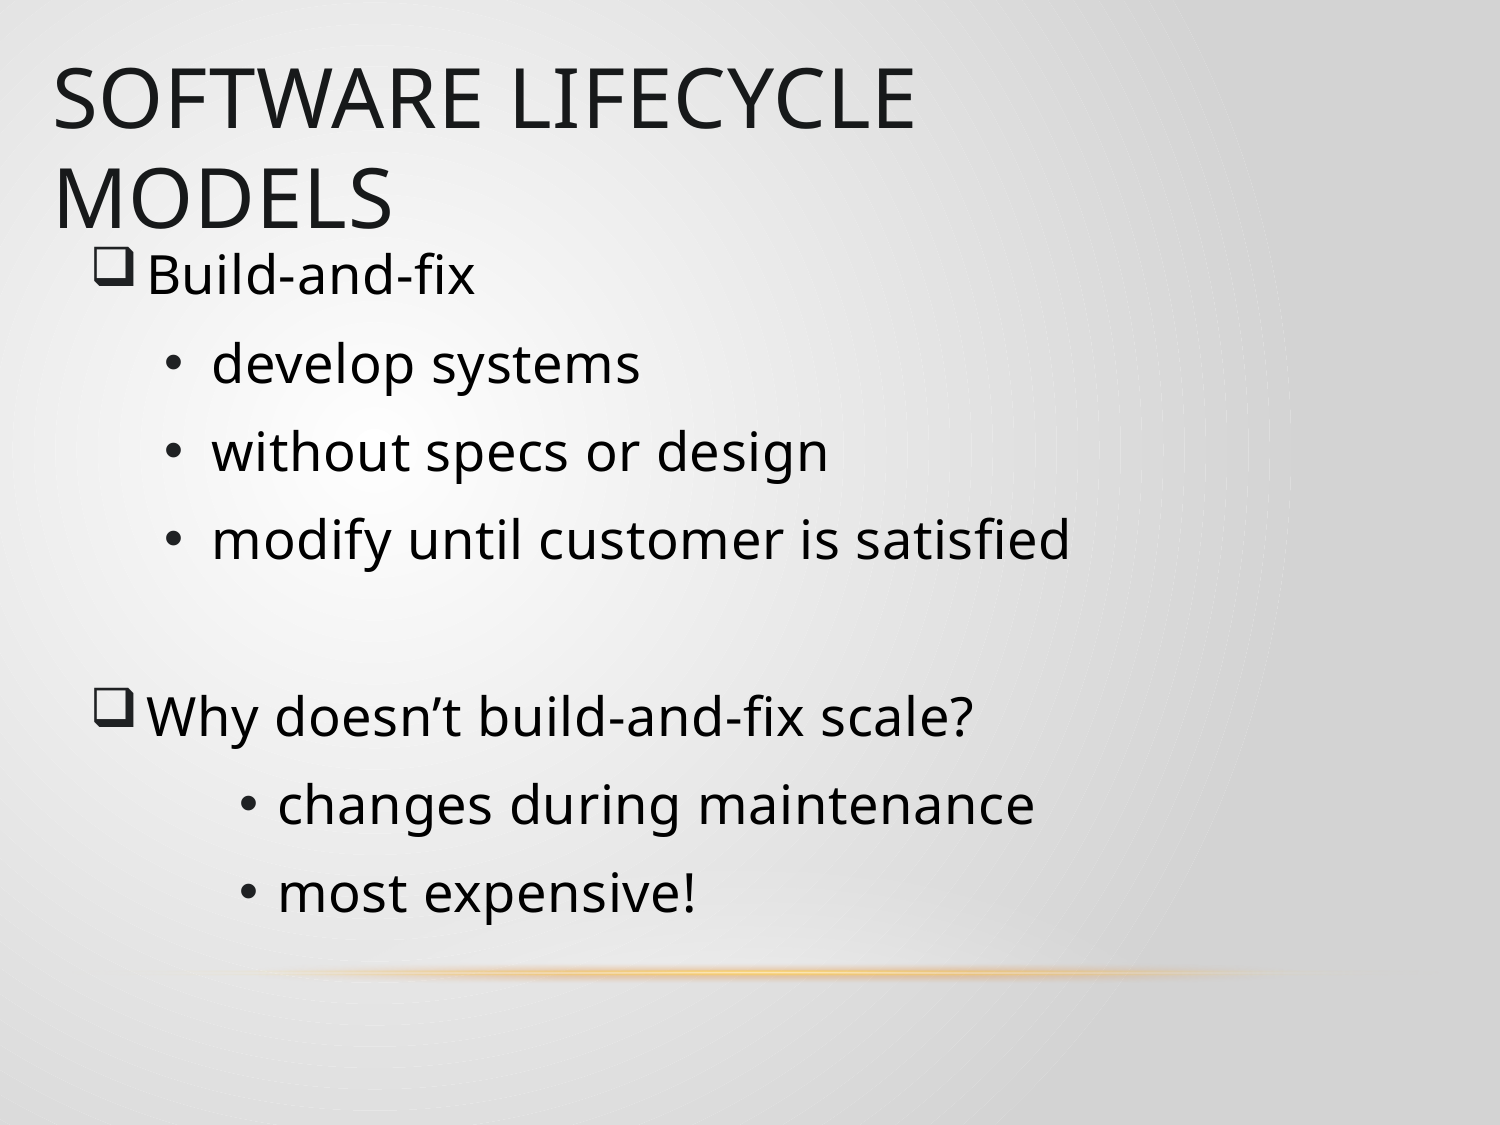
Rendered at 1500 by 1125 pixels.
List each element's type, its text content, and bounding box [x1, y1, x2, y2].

text_box Build-and-fix develop systems without specs or design modify until customer is satisfied Why doesn’t build-and-fix scale? changes during maintenance most expensive! [74, 233, 1425, 1075]
picture [0, 0, 1500, 1125]
text_box Software Lifecycle Models [37, 37, 1269, 177]
